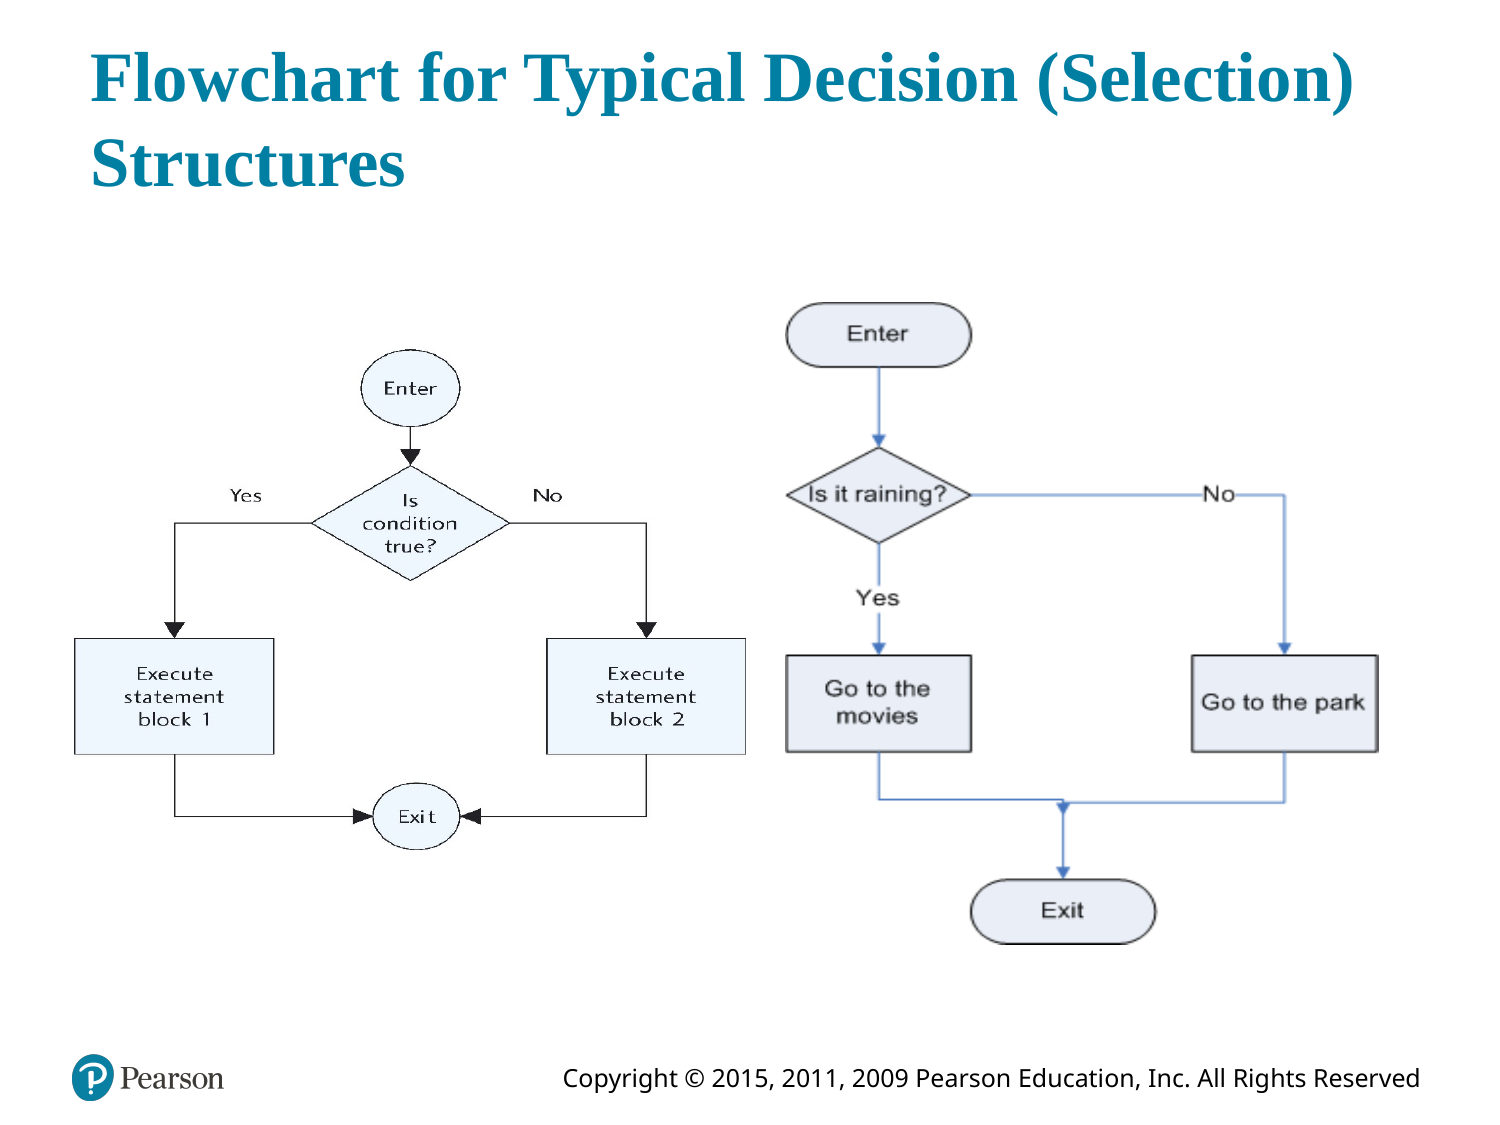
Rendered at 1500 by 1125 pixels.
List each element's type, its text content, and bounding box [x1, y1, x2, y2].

picture [98, 1054, 224, 1101]
picture [72, 1087, 83, 1101]
title Flowchart for Typical Decision (Selection) Structures [75, 35, 1425, 216]
picture [785, 302, 1379, 945]
picture [73, 349, 746, 851]
picture [72, 1054, 88, 1070]
picture [80, 1063, 106, 1088]
